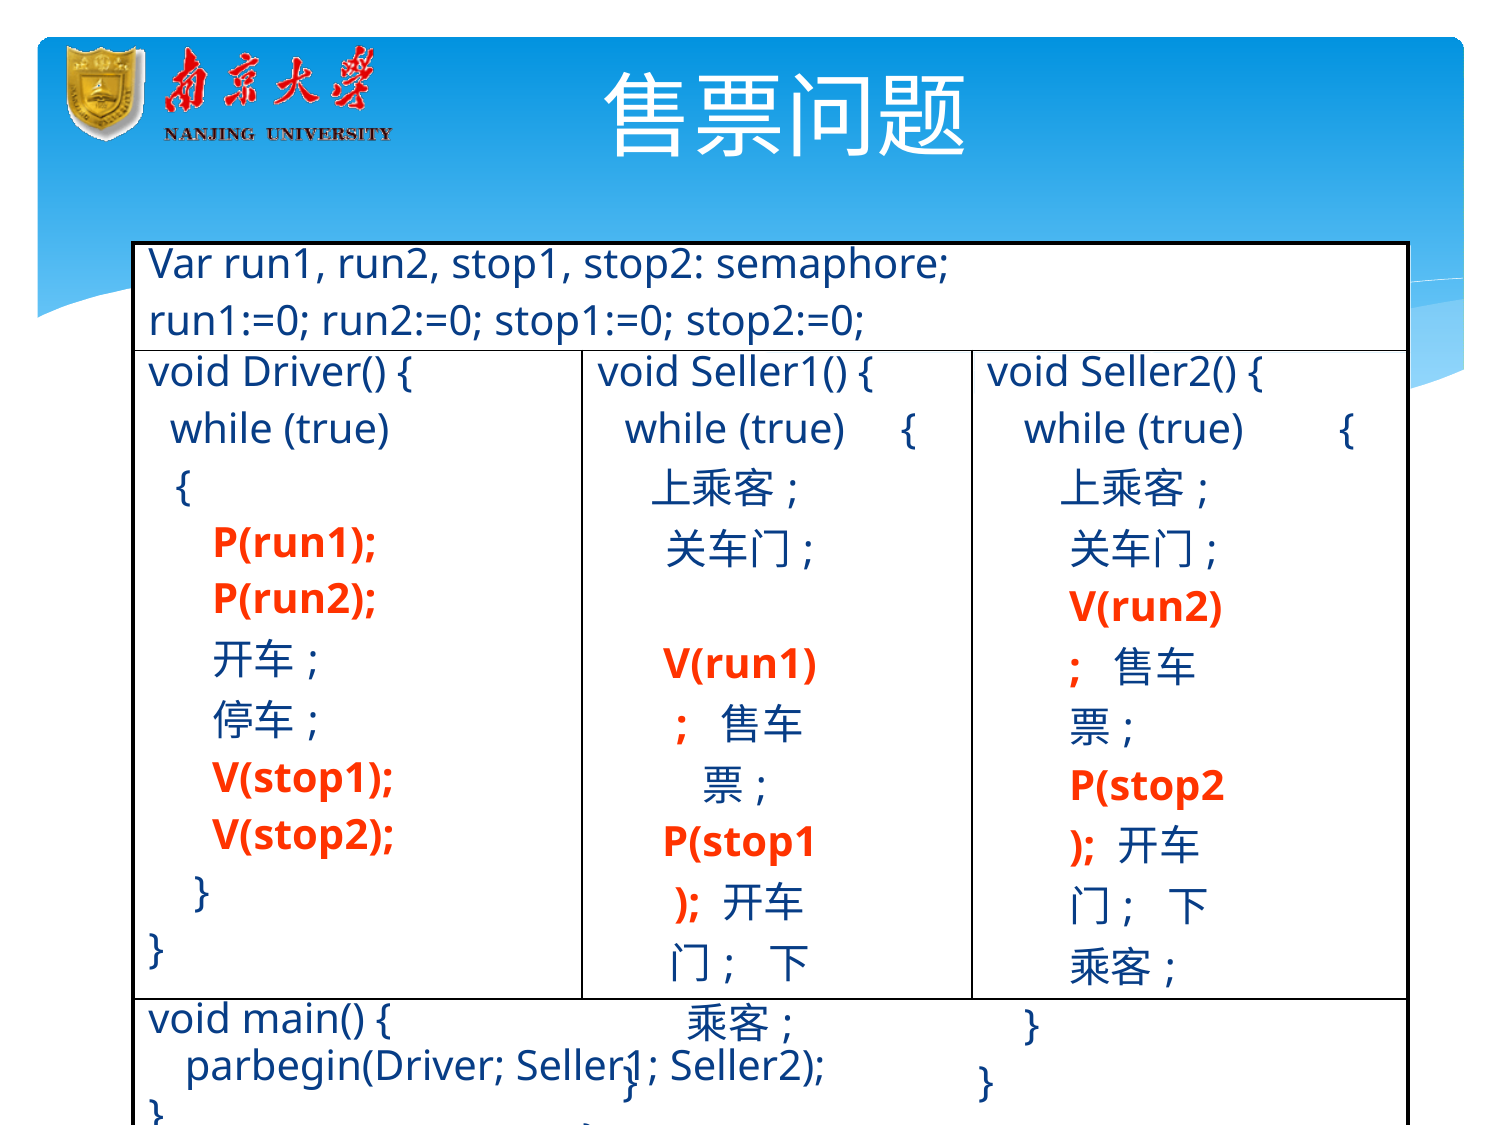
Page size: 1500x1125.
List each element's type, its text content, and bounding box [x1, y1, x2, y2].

table_cell void Seller2() { while (true) { 上乘客; 关车门; V(run2); 售车票; P(stop2); 开车门; 下乘客; } } [973, 351, 1406, 998]
picture [37, 86, 599, 317]
picture [37, 37, 44, 44]
table_cell void Seller1() { while (true) { 上乘客; 关车门; V(run1); 售车票; P(stop1); 开车门; 下乘客; } } [583, 351, 971, 998]
table_cell void main() { parbegin(Driver; Seller1; Seller2); } [135, 1000, 1406, 1125]
title 售票问题 [599, 55, 971, 241]
picture [971, 86, 1464, 308]
table_cell void Driver() { while (true) { P(run1); P(run2); 开车; 停车; V(stop1); V(stop2); } } [135, 351, 581, 998]
text_box [41, 42, 421, 143]
text_box [1411, 299, 1464, 388]
table_header Var run1, run2, stop1, stop2: semaphore; run1:=0; run2:=0; stop1:=0; stop2:=0; [135, 245, 1406, 350]
